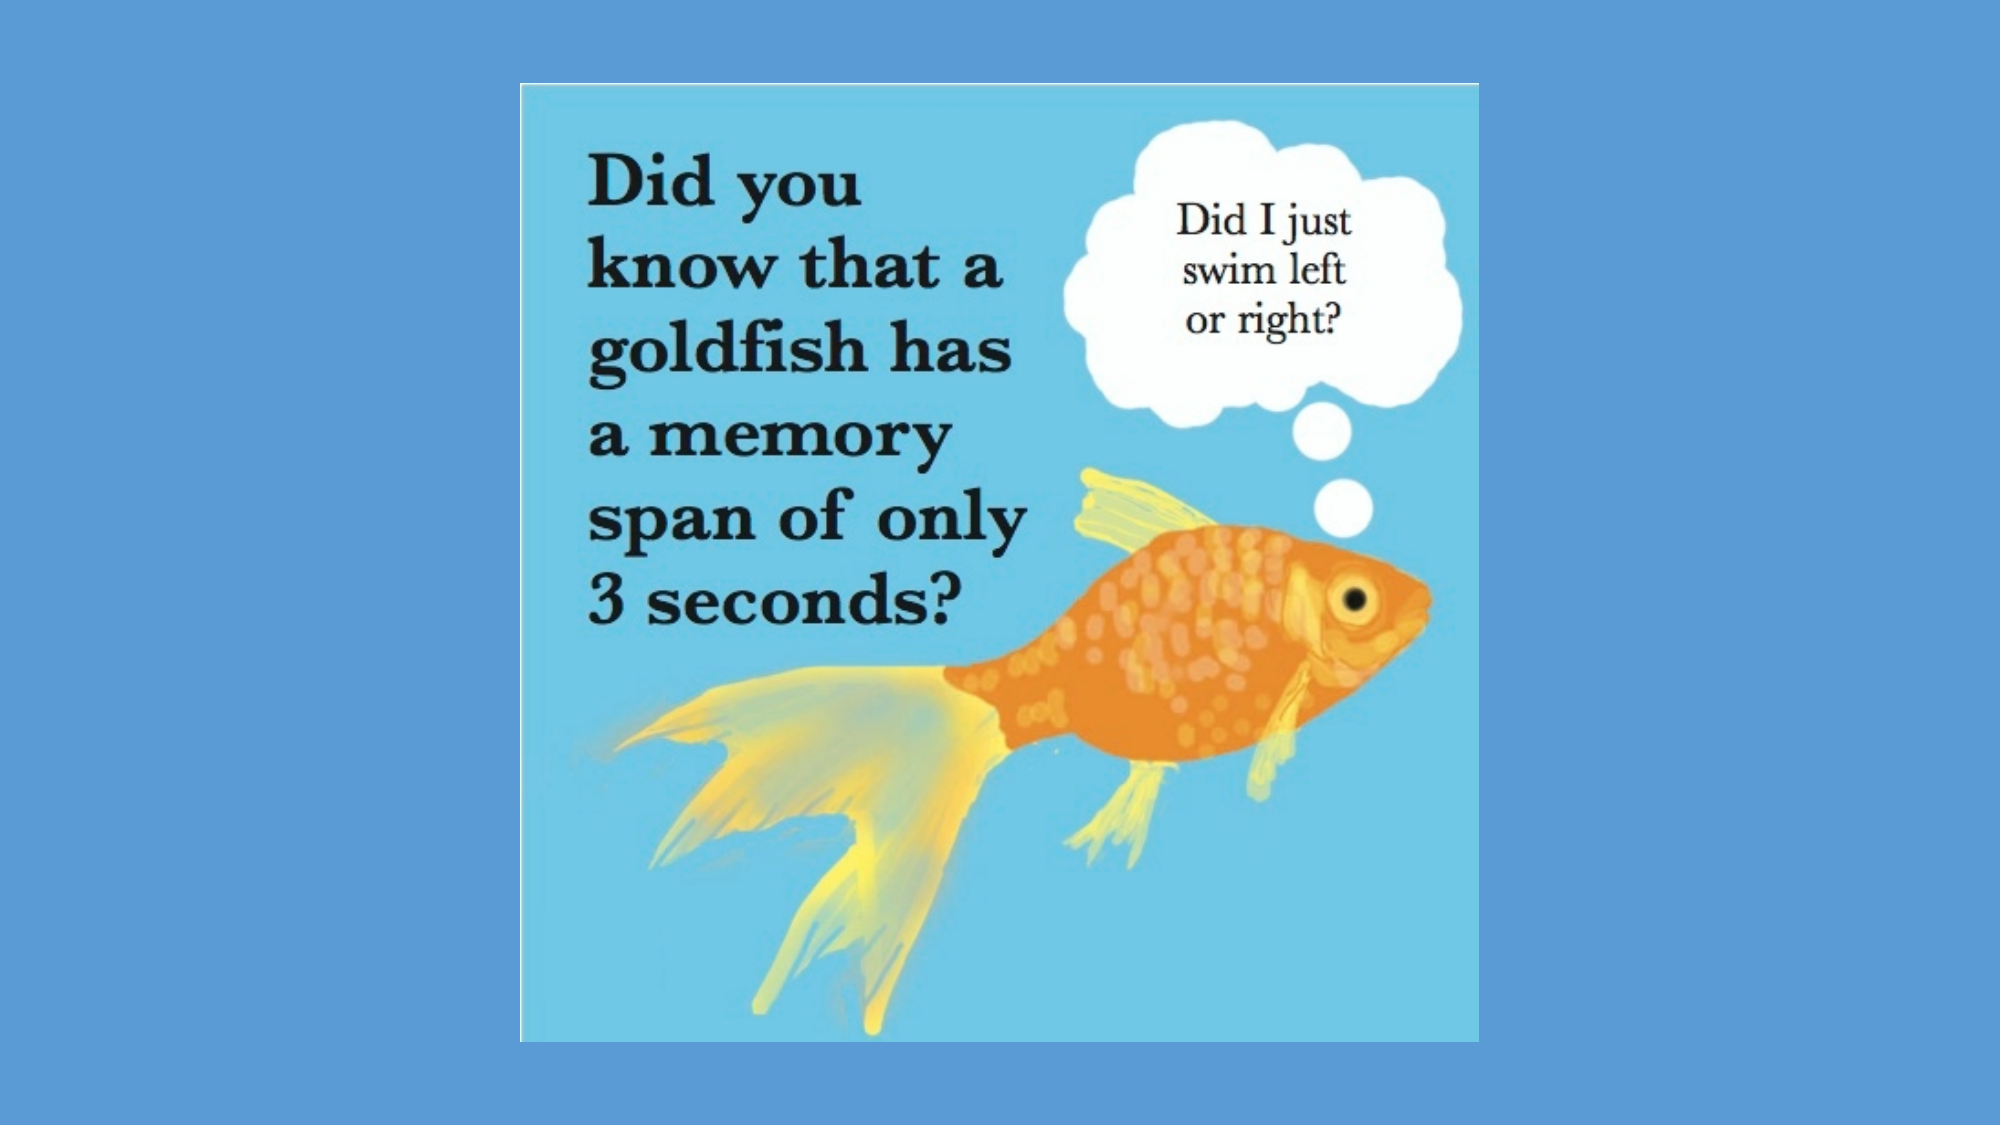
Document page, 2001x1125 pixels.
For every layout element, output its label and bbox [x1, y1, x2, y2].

picture [520, 83, 1479, 1042]
